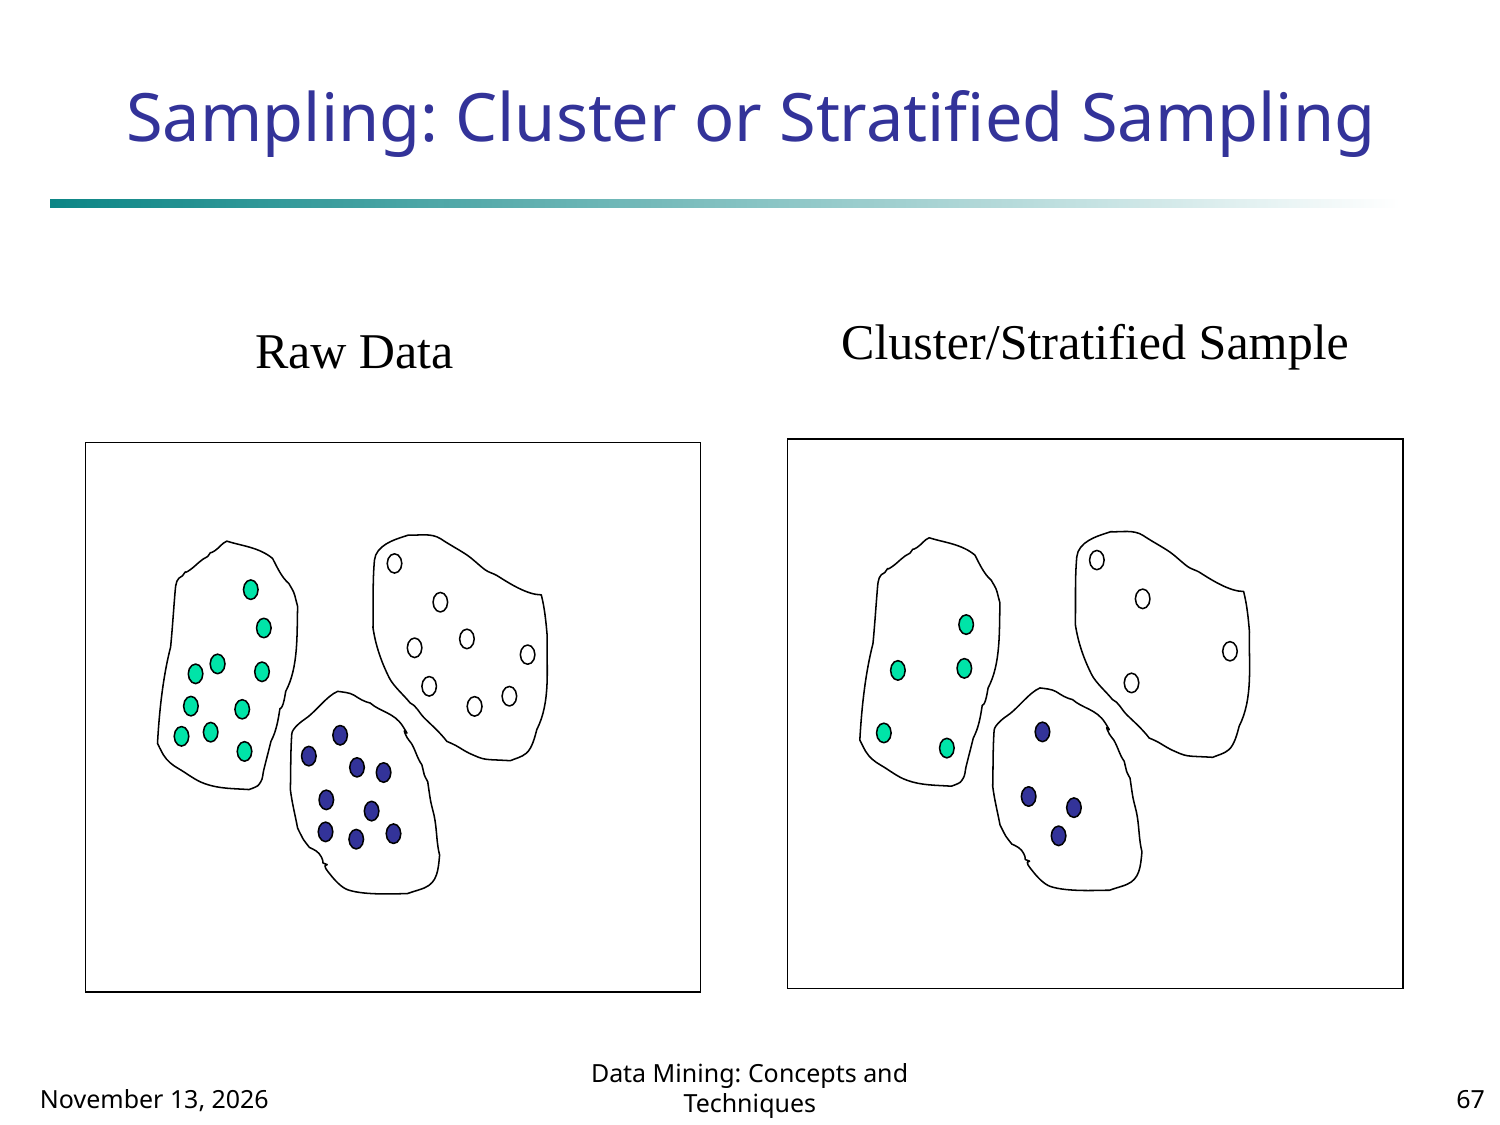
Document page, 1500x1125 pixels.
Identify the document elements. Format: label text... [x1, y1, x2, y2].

text_box Cluster/Stratified Sample [826, 301, 1365, 377]
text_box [859, 528, 1254, 893]
text_box Raw Data [240, 311, 482, 386]
slide_number 67 [1187, 1062, 1500, 1125]
text_box [787, 439, 1403, 989]
title Sampling: Cluster or Stratified Sampling [37, 62, 1467, 163]
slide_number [24, 1062, 338, 1125]
footer Data Mining: Concepts and Techniques [512, 1062, 988, 1125]
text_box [85, 442, 701, 993]
